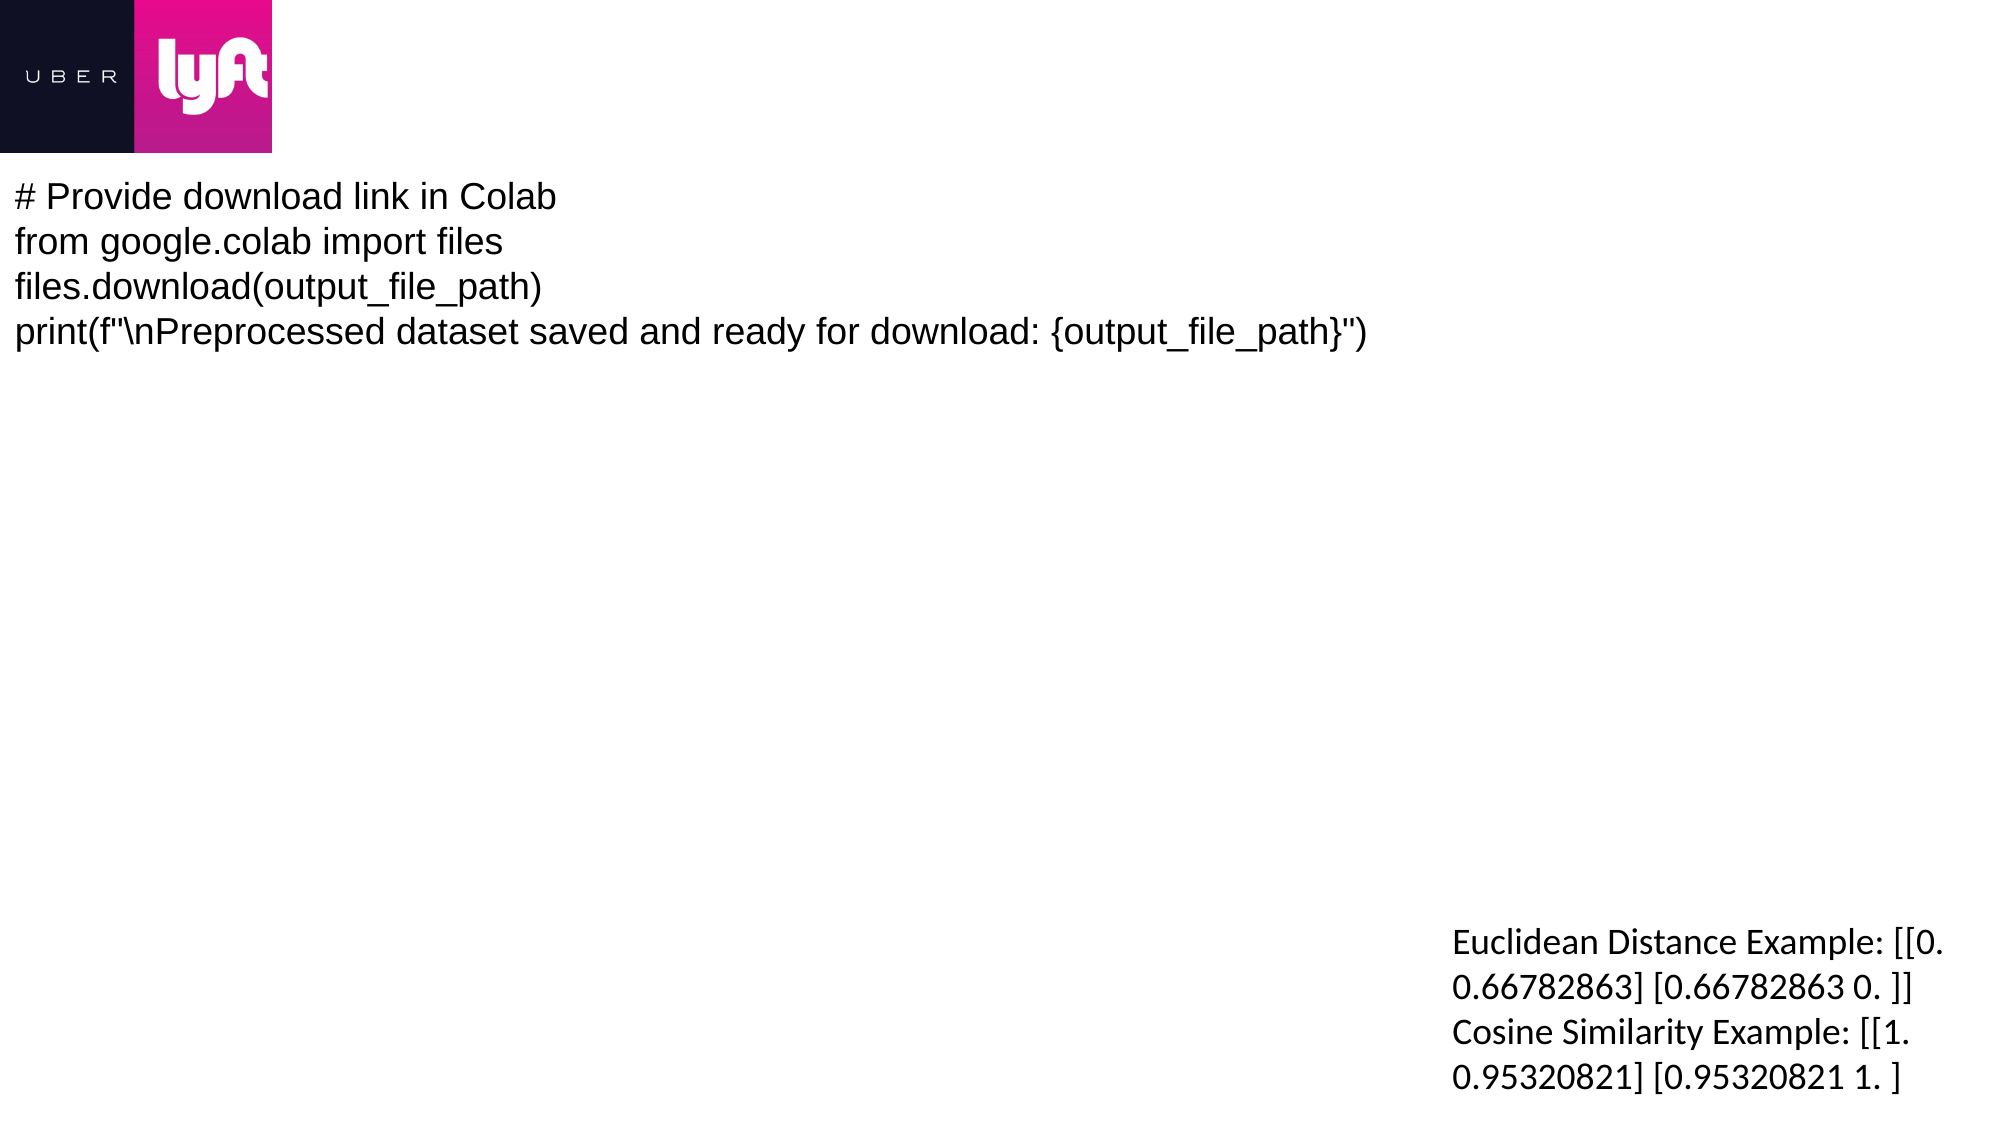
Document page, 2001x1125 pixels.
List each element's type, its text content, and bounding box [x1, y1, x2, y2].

text_box # Provide download link in Colab from google.colab import files files.download(output_file_path) print(f"\nPreprocessed dataset saved and ready for download: {output_file_path}") [0, 164, 2000, 360]
text_box Euclidean Distance Example: [[0. 0.66782863] [0.66782863 0. ]] Cosine Similarity Example: [[1. 0.95320821] [0.95320821 1. ] [1437, 909, 2000, 1105]
picture [0, 0, 272, 153]
